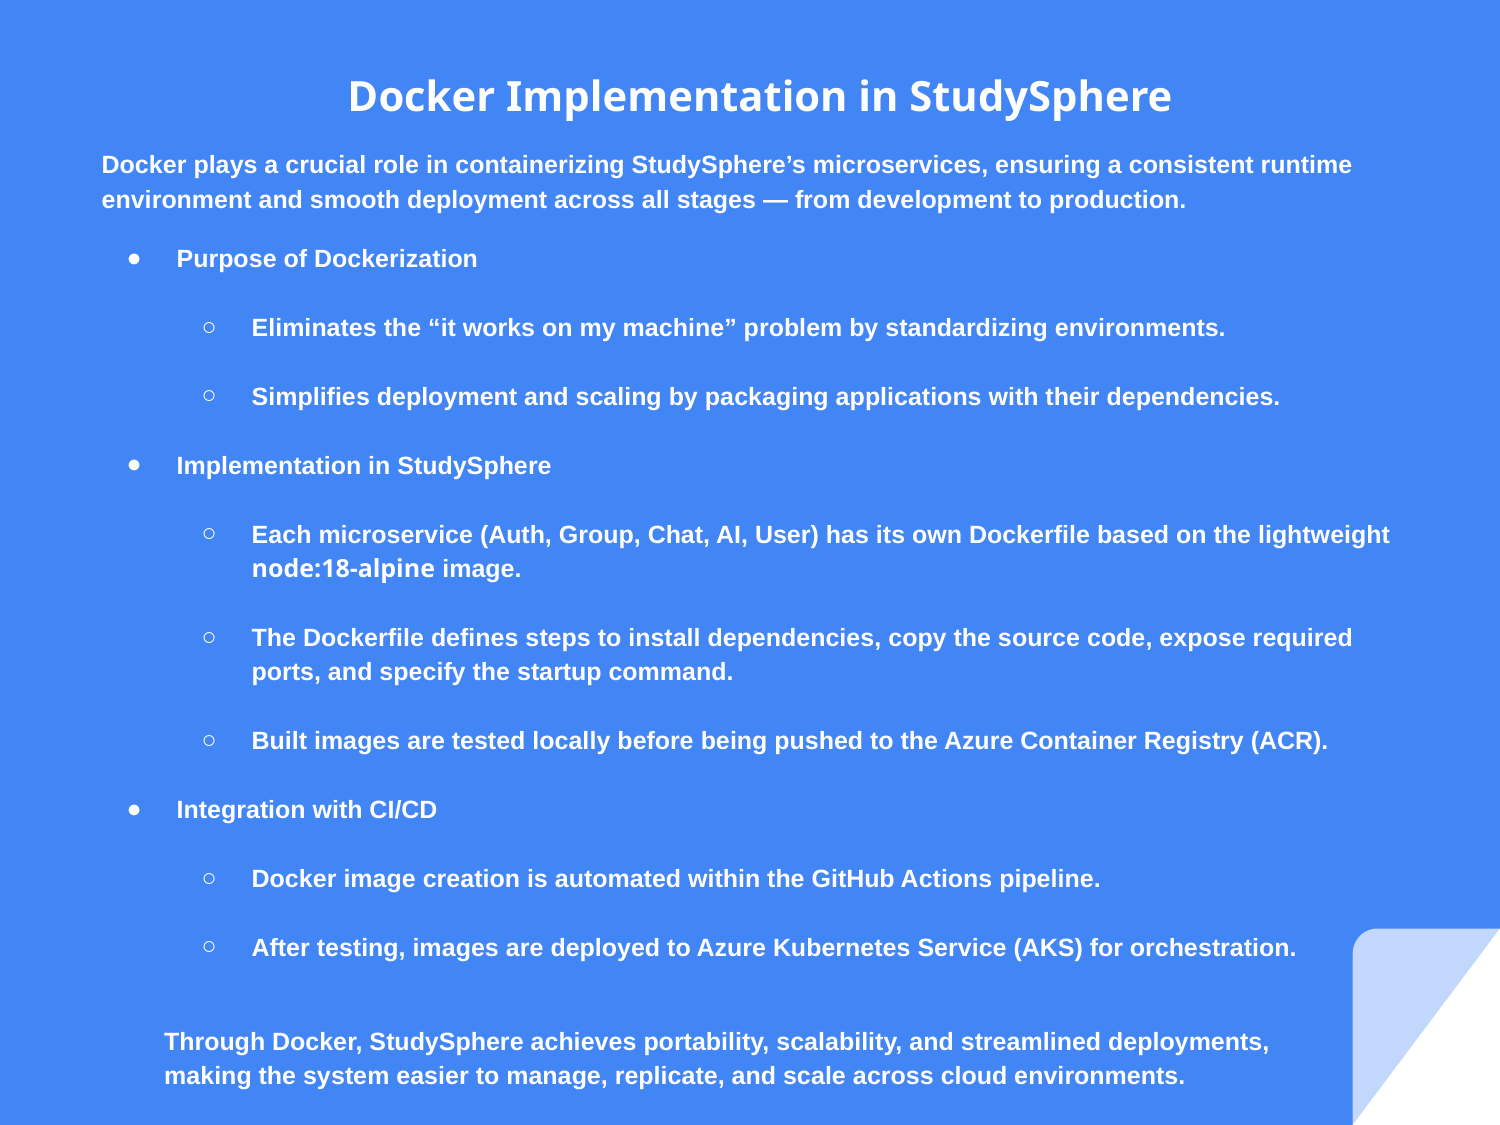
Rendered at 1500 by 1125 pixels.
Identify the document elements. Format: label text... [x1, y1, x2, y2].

text_box Docker plays a crucial role in containerizing StudySphere’s microservices, ensuring a consistent runtime environment and smooth deployment across all stages — from development to production. Purpose of Dockerization Eliminates the “it works on my machine” problem by standardizing environments. Simplifies deployment and scaling by packaging applications with their dependencies. Implementation in StudySphere Each microservice (Auth, Group, Chat, AI, User) has its own Dockerfile based on the lightweight node:18-alpine image. The Dockerfile defines steps to install dependencies, copy the source code, expose required ports, and specify the startup command. Built images are tested locally before being pushed to the Azure Container Registry (ACR). Integration with CI/CD Docker image creation is automated within the GitHub Actions pipeline. After testing, images are deployed to Azure Kubernetes Service (AKS) for orchestration. Through Docker, StudySphere achieves portability, scalability, and streamlined deployments, making the system easier to manage, replicate, and scale across cloud environments. [86, 129, 1414, 1018]
subtitle Docker Implementation in StudySphere [85, 54, 1435, 150]
